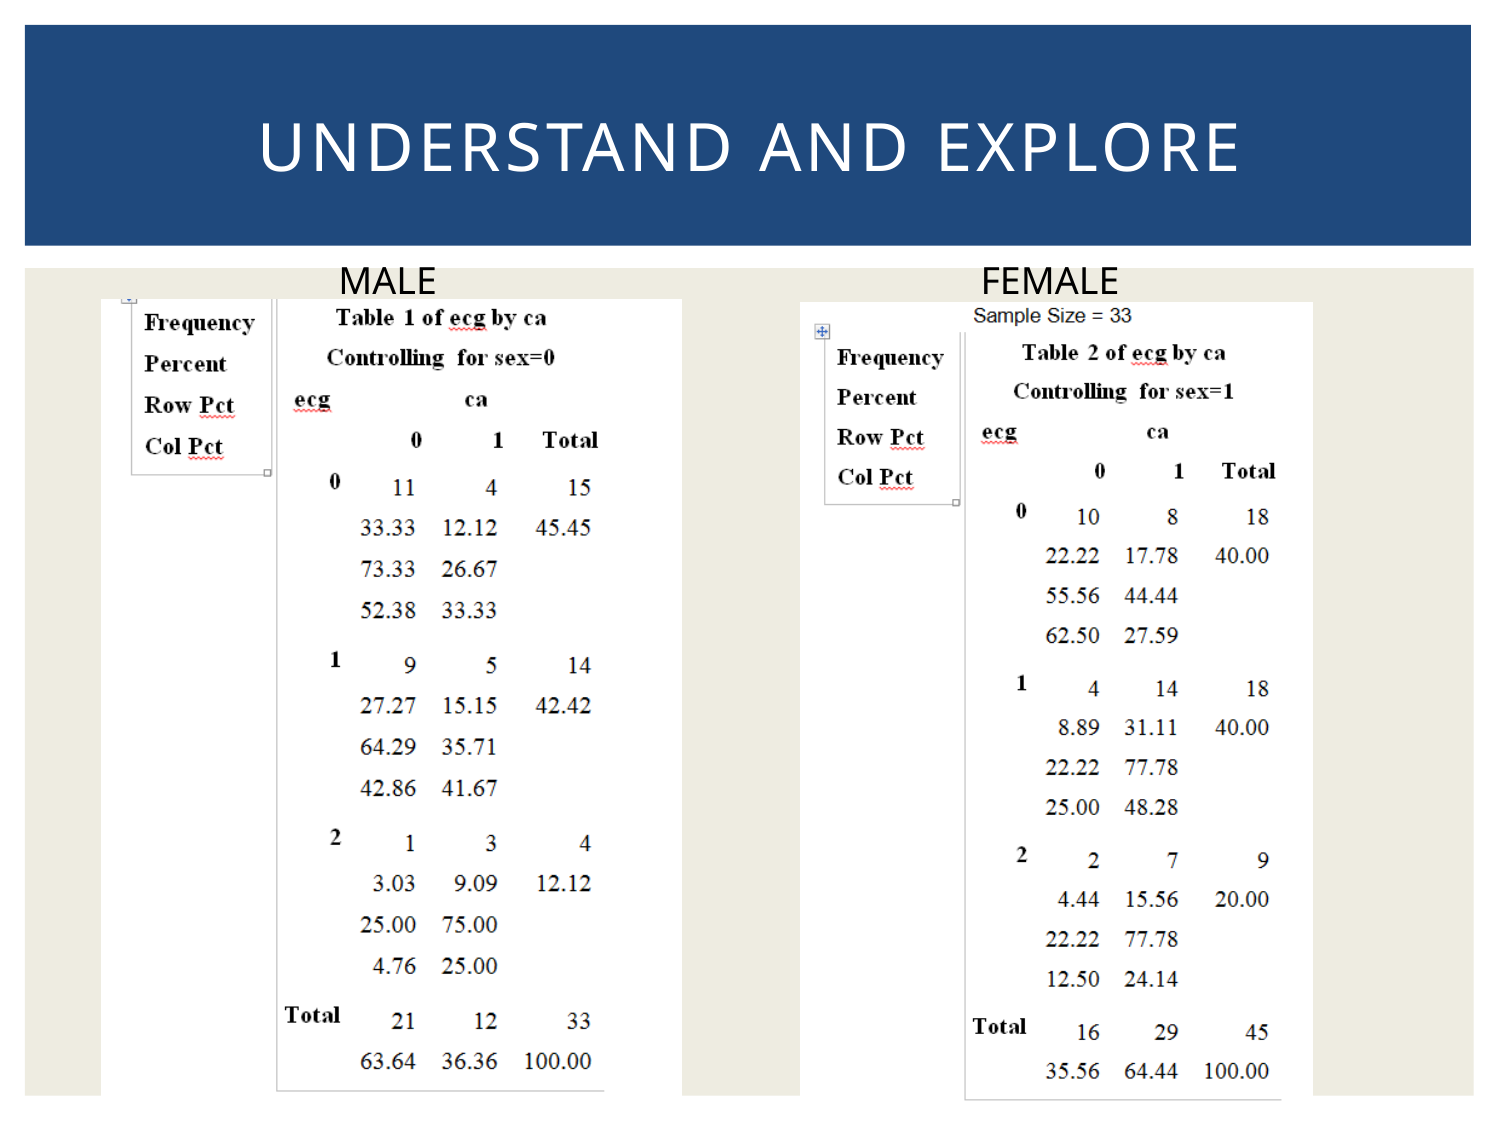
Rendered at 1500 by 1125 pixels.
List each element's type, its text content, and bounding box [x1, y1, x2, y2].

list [800, 302, 1314, 1109]
text_box FEMALE [849, 249, 1250, 301]
picture [100, 299, 682, 1103]
title Understand and Explore [62, 58, 1438, 232]
text_box MALE [187, 249, 588, 299]
